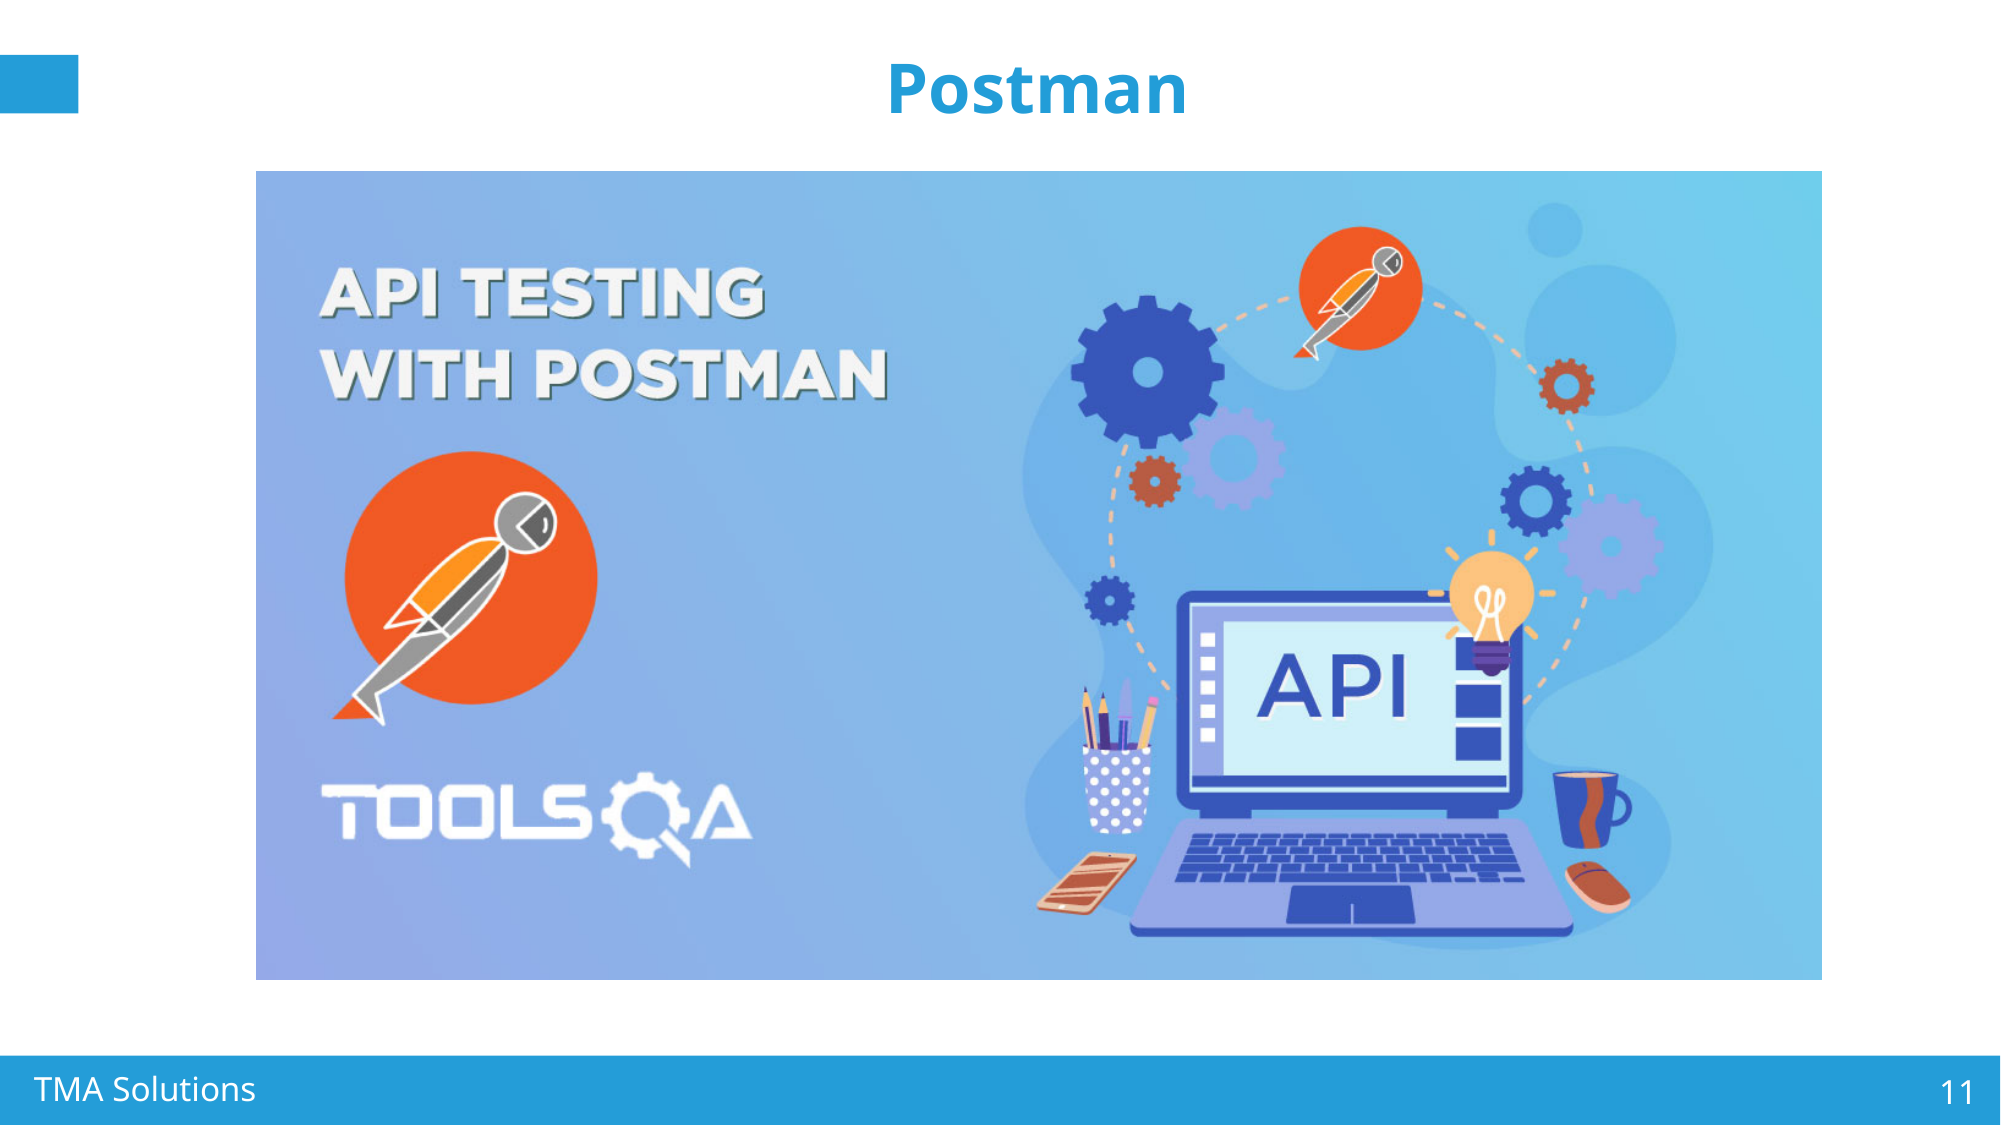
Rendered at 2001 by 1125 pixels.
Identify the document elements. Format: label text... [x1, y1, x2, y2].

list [256, 171, 1822, 980]
title Postman [76, 46, 1999, 119]
